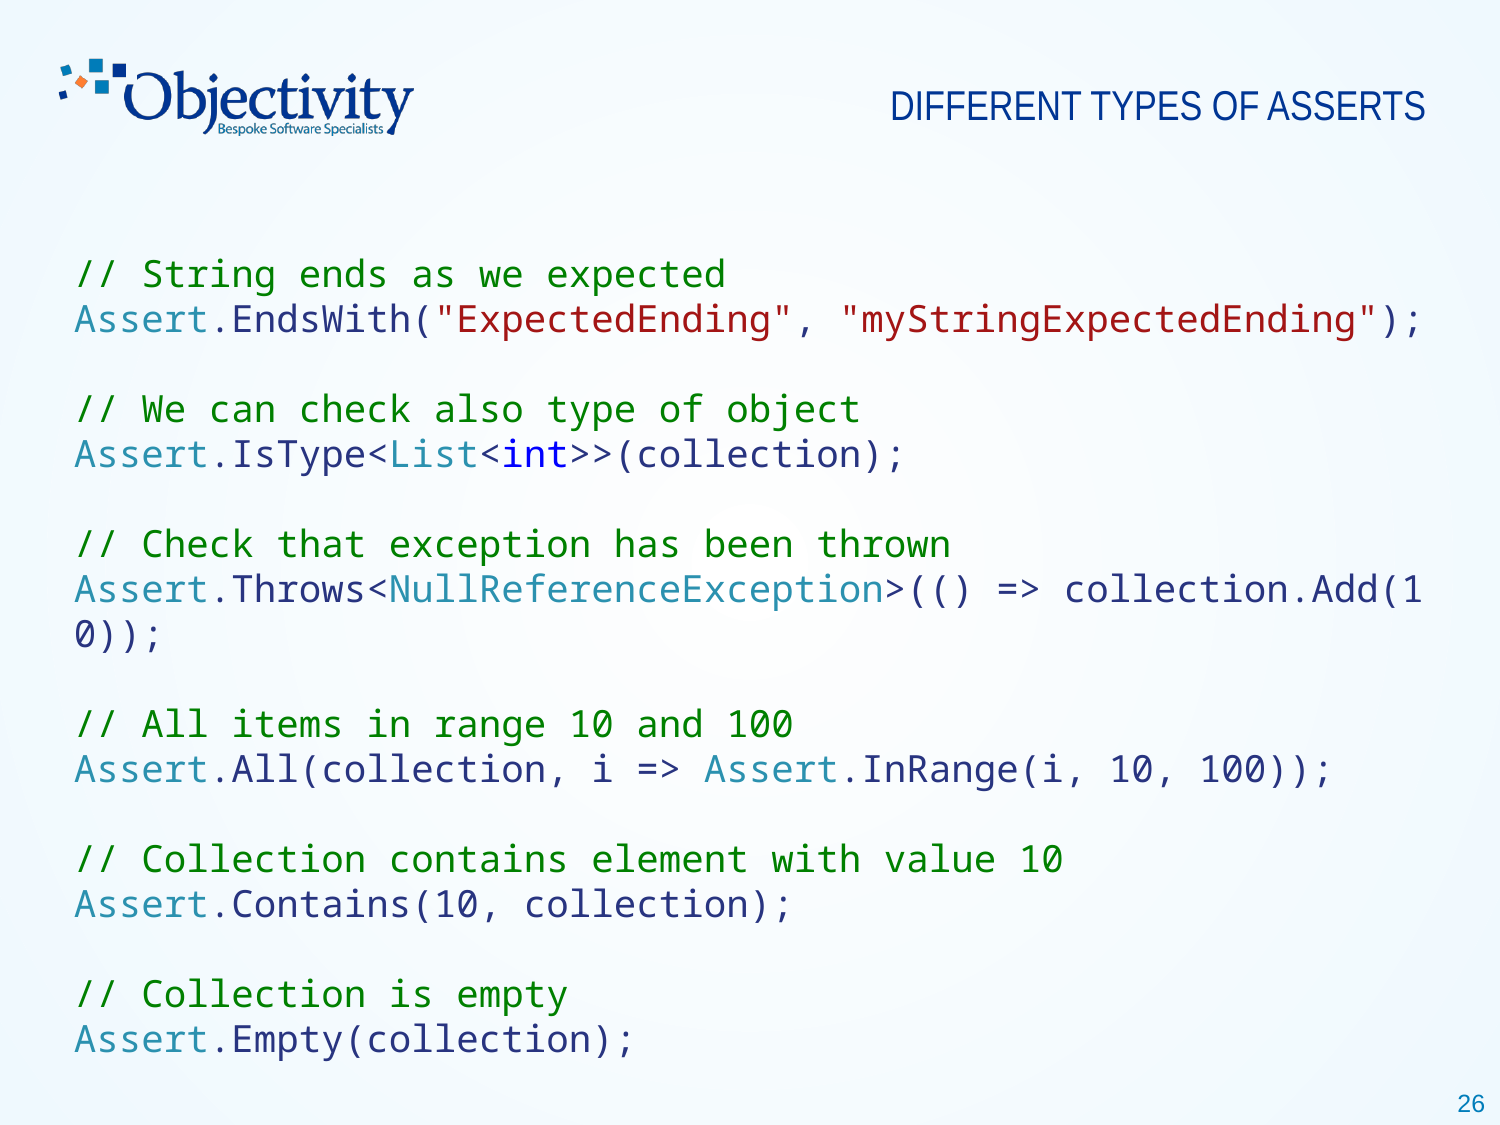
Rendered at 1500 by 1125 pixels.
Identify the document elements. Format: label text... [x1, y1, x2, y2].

title DIFFERENT TYPES OF ASSERTS [466, 70, 1441, 153]
picture [58, 58, 414, 136]
list // String ends as we expected Assert.EndsWith("ExpectedEnding", "myStringExpectedEnding"); // We can check also type of object Assert.IsType<List<int>>(collection); // Check that exception has been thrown Assert.Throws<NullReferenceException>(() => collection.Add(10)); // All items in range 10 and 100 Assert.All(collection, i => Assert.InRange(i, 10, 100)); // Collection contains element with value 10 Assert.Contains(10, collection); // Collection is empty Assert.Empty(collection); [59, 242, 1441, 941]
